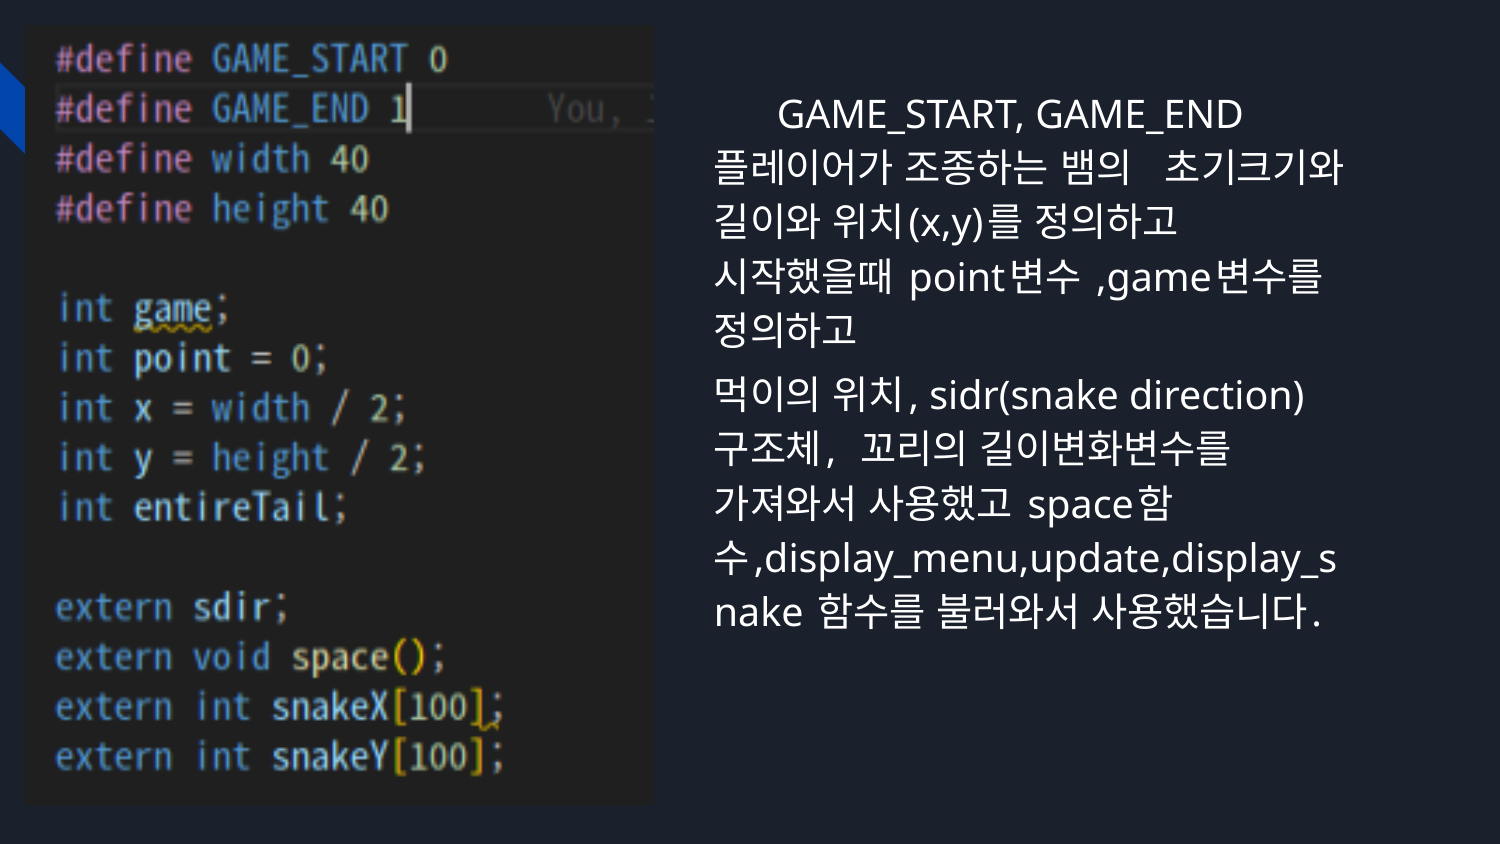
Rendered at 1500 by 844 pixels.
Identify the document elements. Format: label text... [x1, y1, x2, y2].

picture [25, 24, 654, 805]
list GAME_START, GAME_END 플레이어가 조종하는 뱀의 초기크기와 길이와 위치(x,y)를 정의하고 시작했을때 point변수 ,game변수를 정의하고 먹이의 위치, sidr(snake direction)구조체, 꼬리의 길이변화변수를 가져와서 사용했고 space함수,display_menu,update,display_snake 함수를 불러와서 사용했습니다. [658, 66, 1368, 735]
